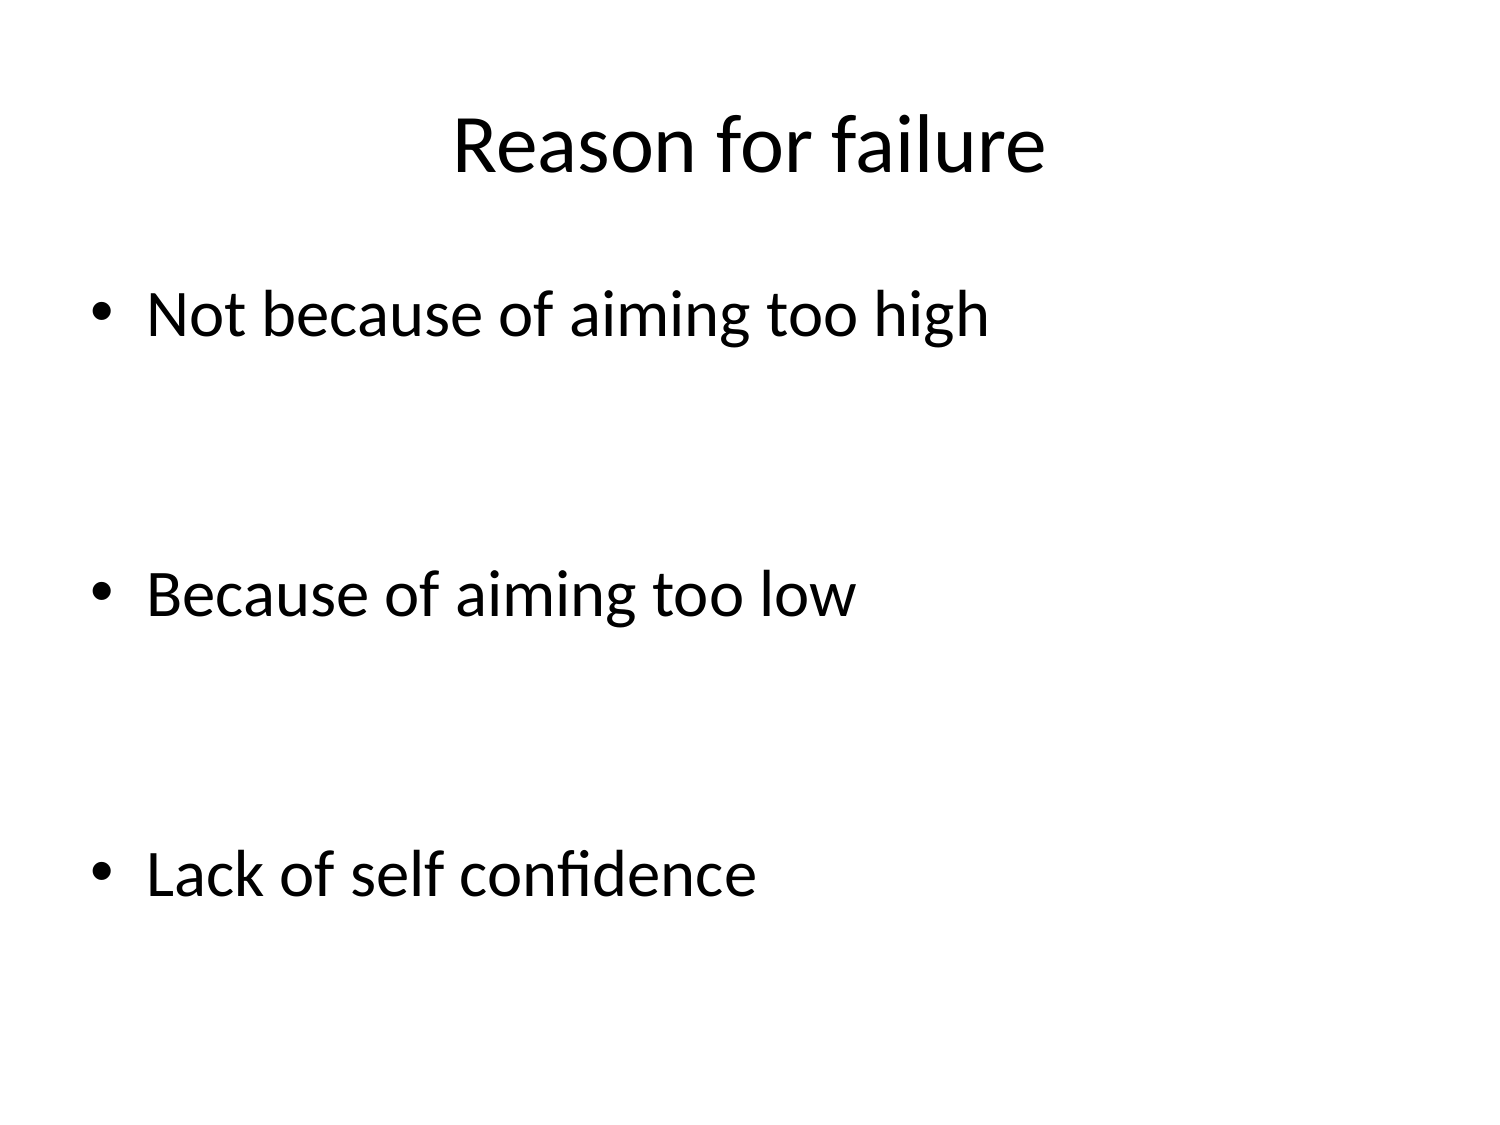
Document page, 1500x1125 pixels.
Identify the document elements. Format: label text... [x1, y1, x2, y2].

title Reason for failure [75, 45, 1425, 233]
list Not because of aiming too high Because of aiming too low Lack of self confidence [75, 262, 1425, 1005]
